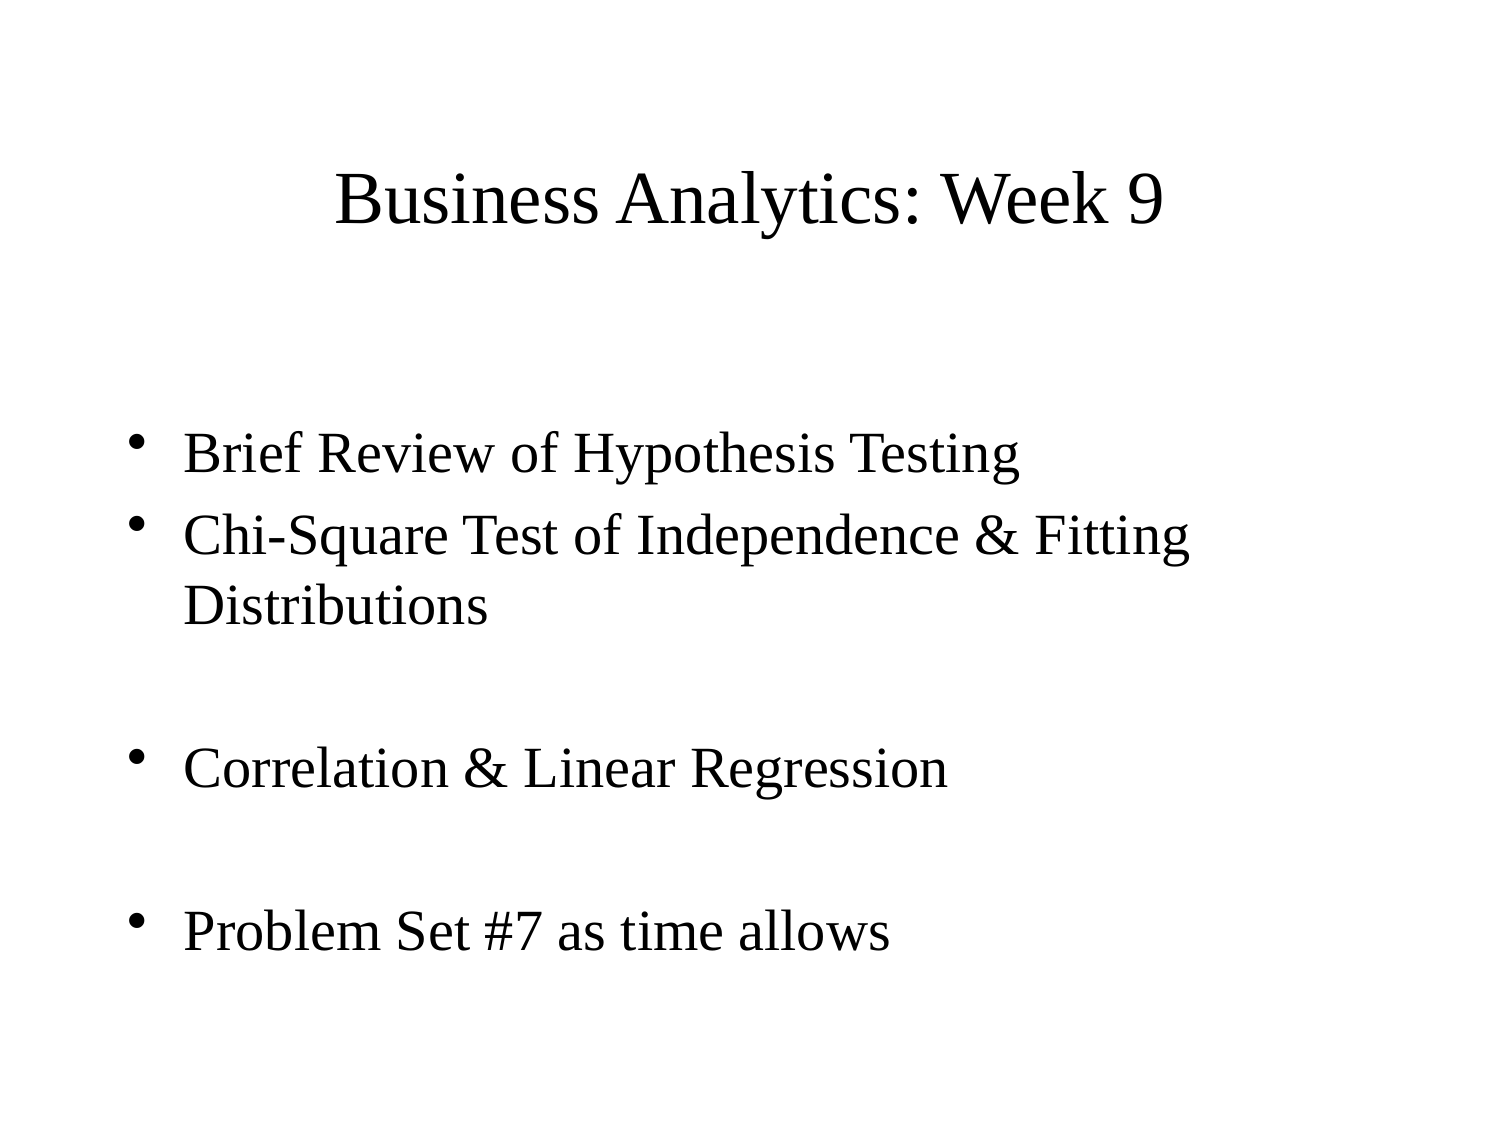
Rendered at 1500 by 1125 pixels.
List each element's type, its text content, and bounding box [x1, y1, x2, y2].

title Business Analytics: Week 9 [112, 99, 1388, 288]
list Brief Review of Hypothesis Testing Chi-Square Test of Independence & Fitting Distributions Correlation & Linear Regression Problem Set #7 as time allows [112, 324, 1388, 1001]
